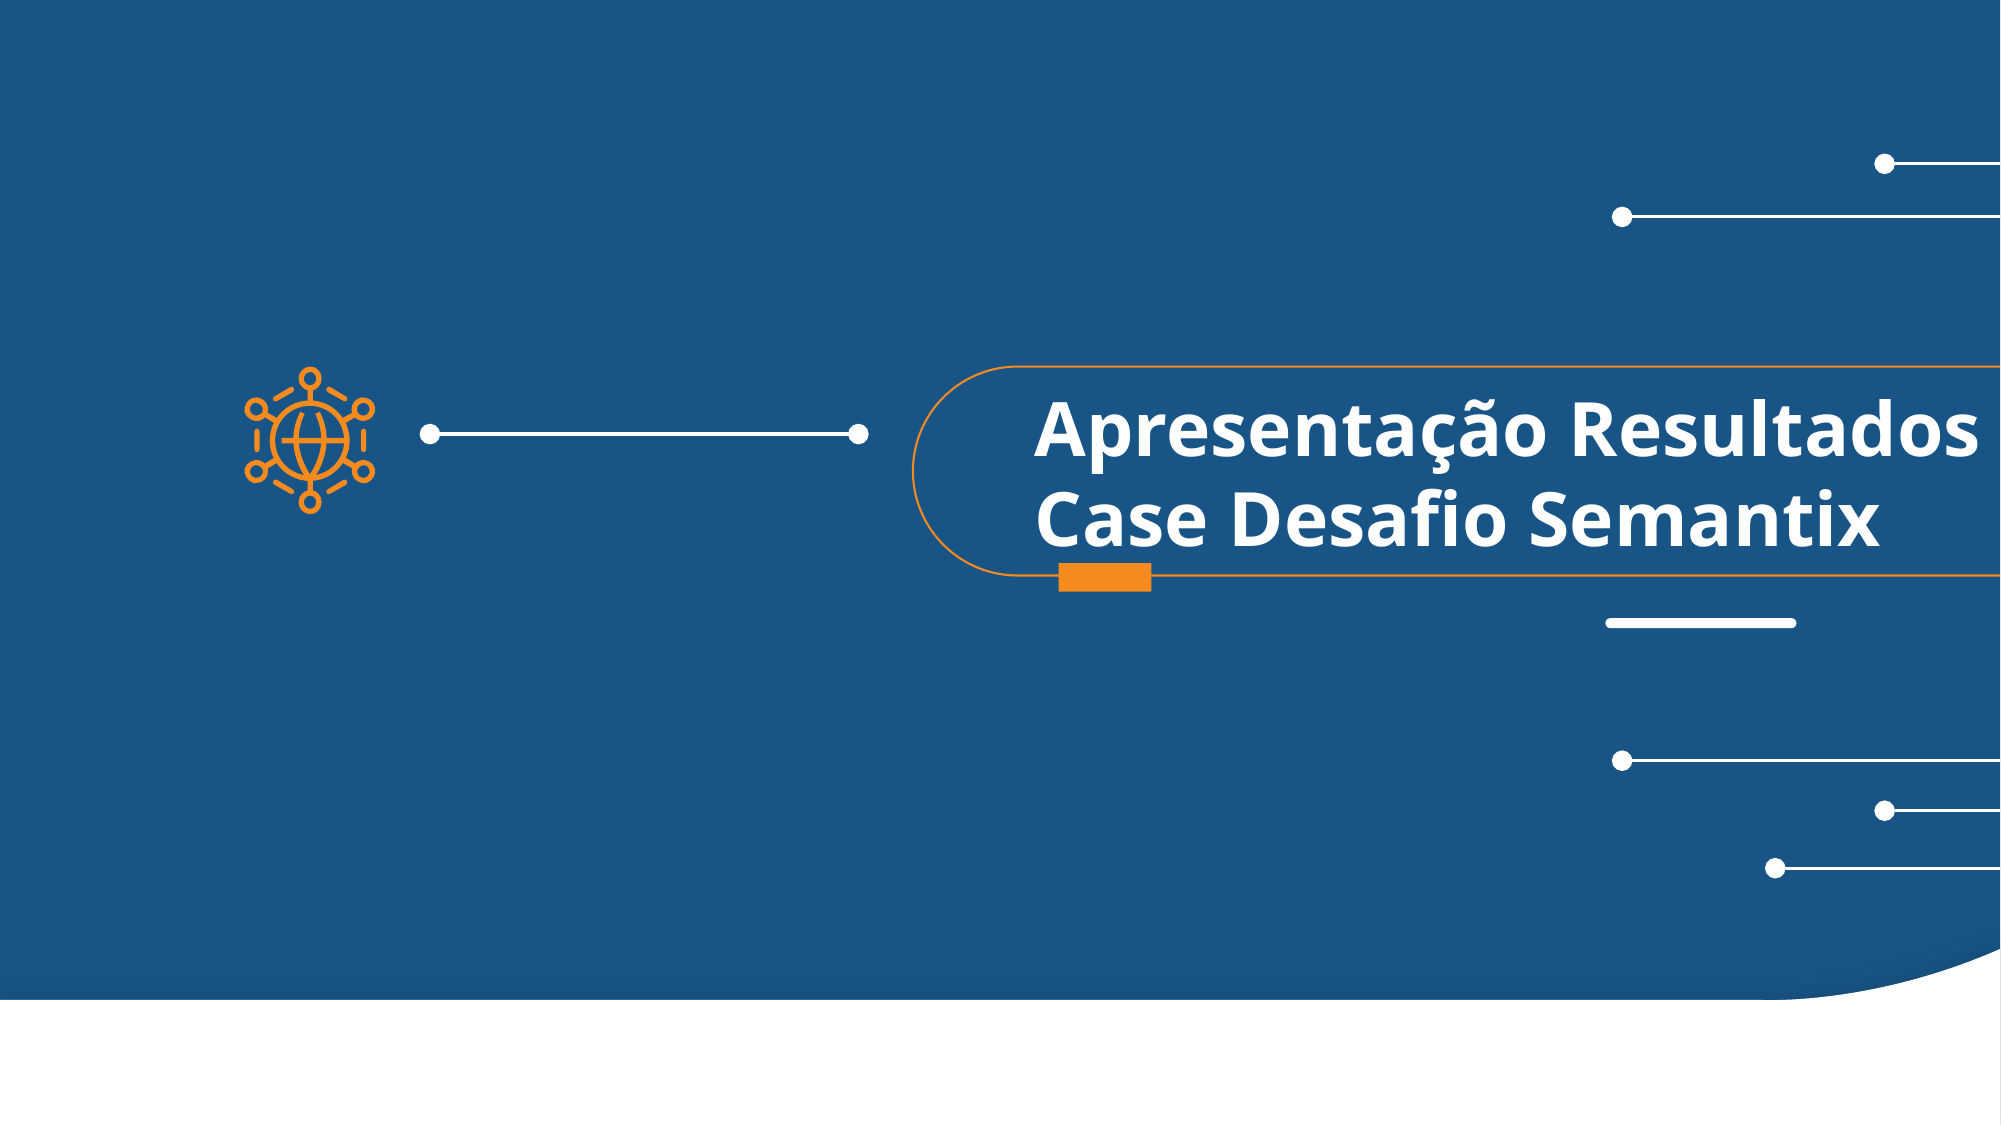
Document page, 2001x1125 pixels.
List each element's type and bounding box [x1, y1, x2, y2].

text_box [911, 365, 2000, 577]
text_box [1058, 562, 1152, 593]
text_box [244, 366, 376, 515]
text_box [1604, 617, 1798, 630]
